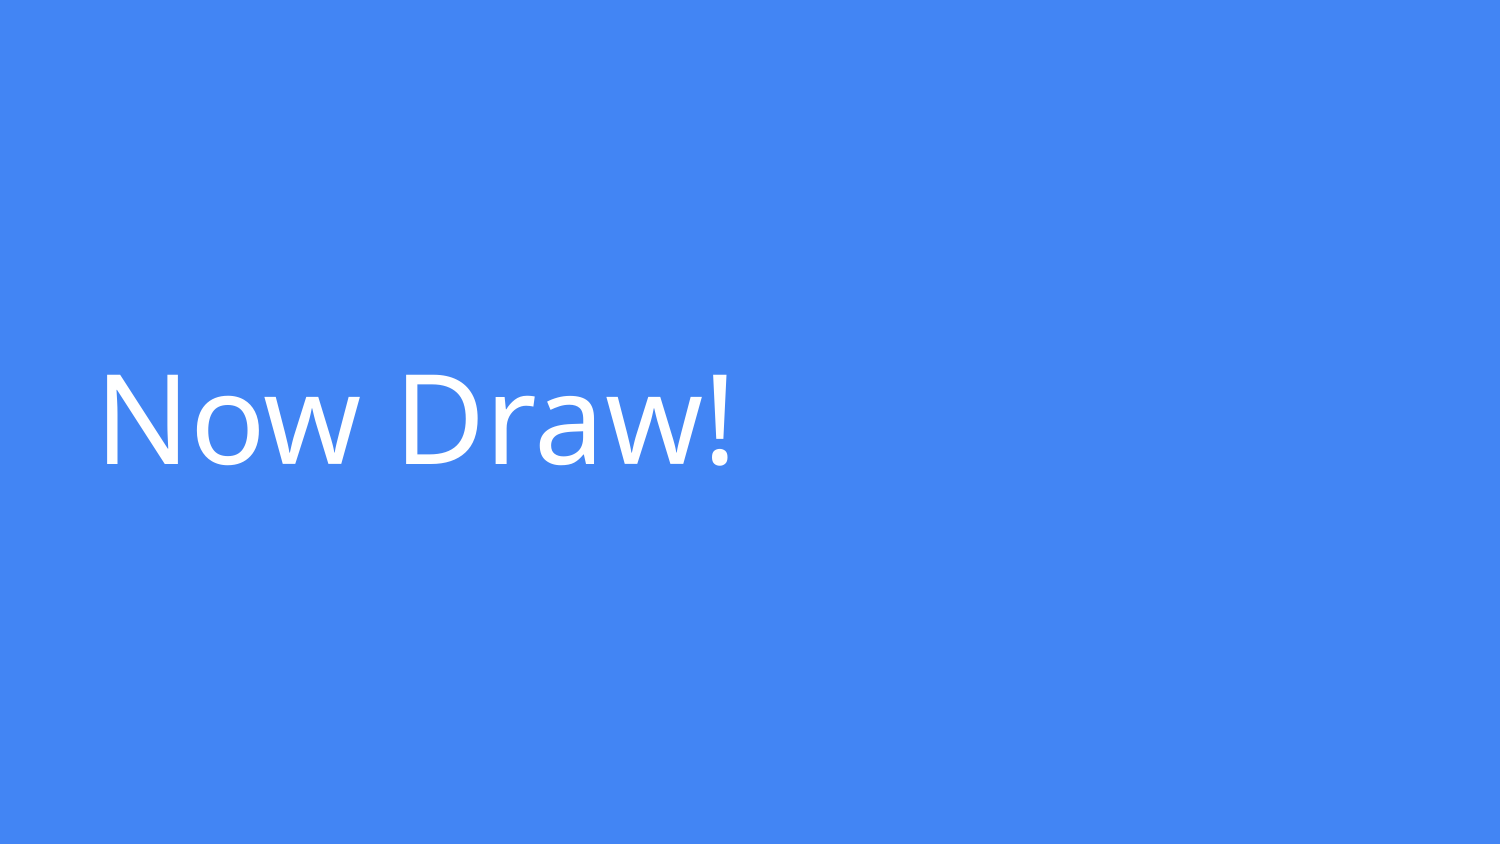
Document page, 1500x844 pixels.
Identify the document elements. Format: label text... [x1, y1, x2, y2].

title Now Draw! [80, 80, 1102, 752]
